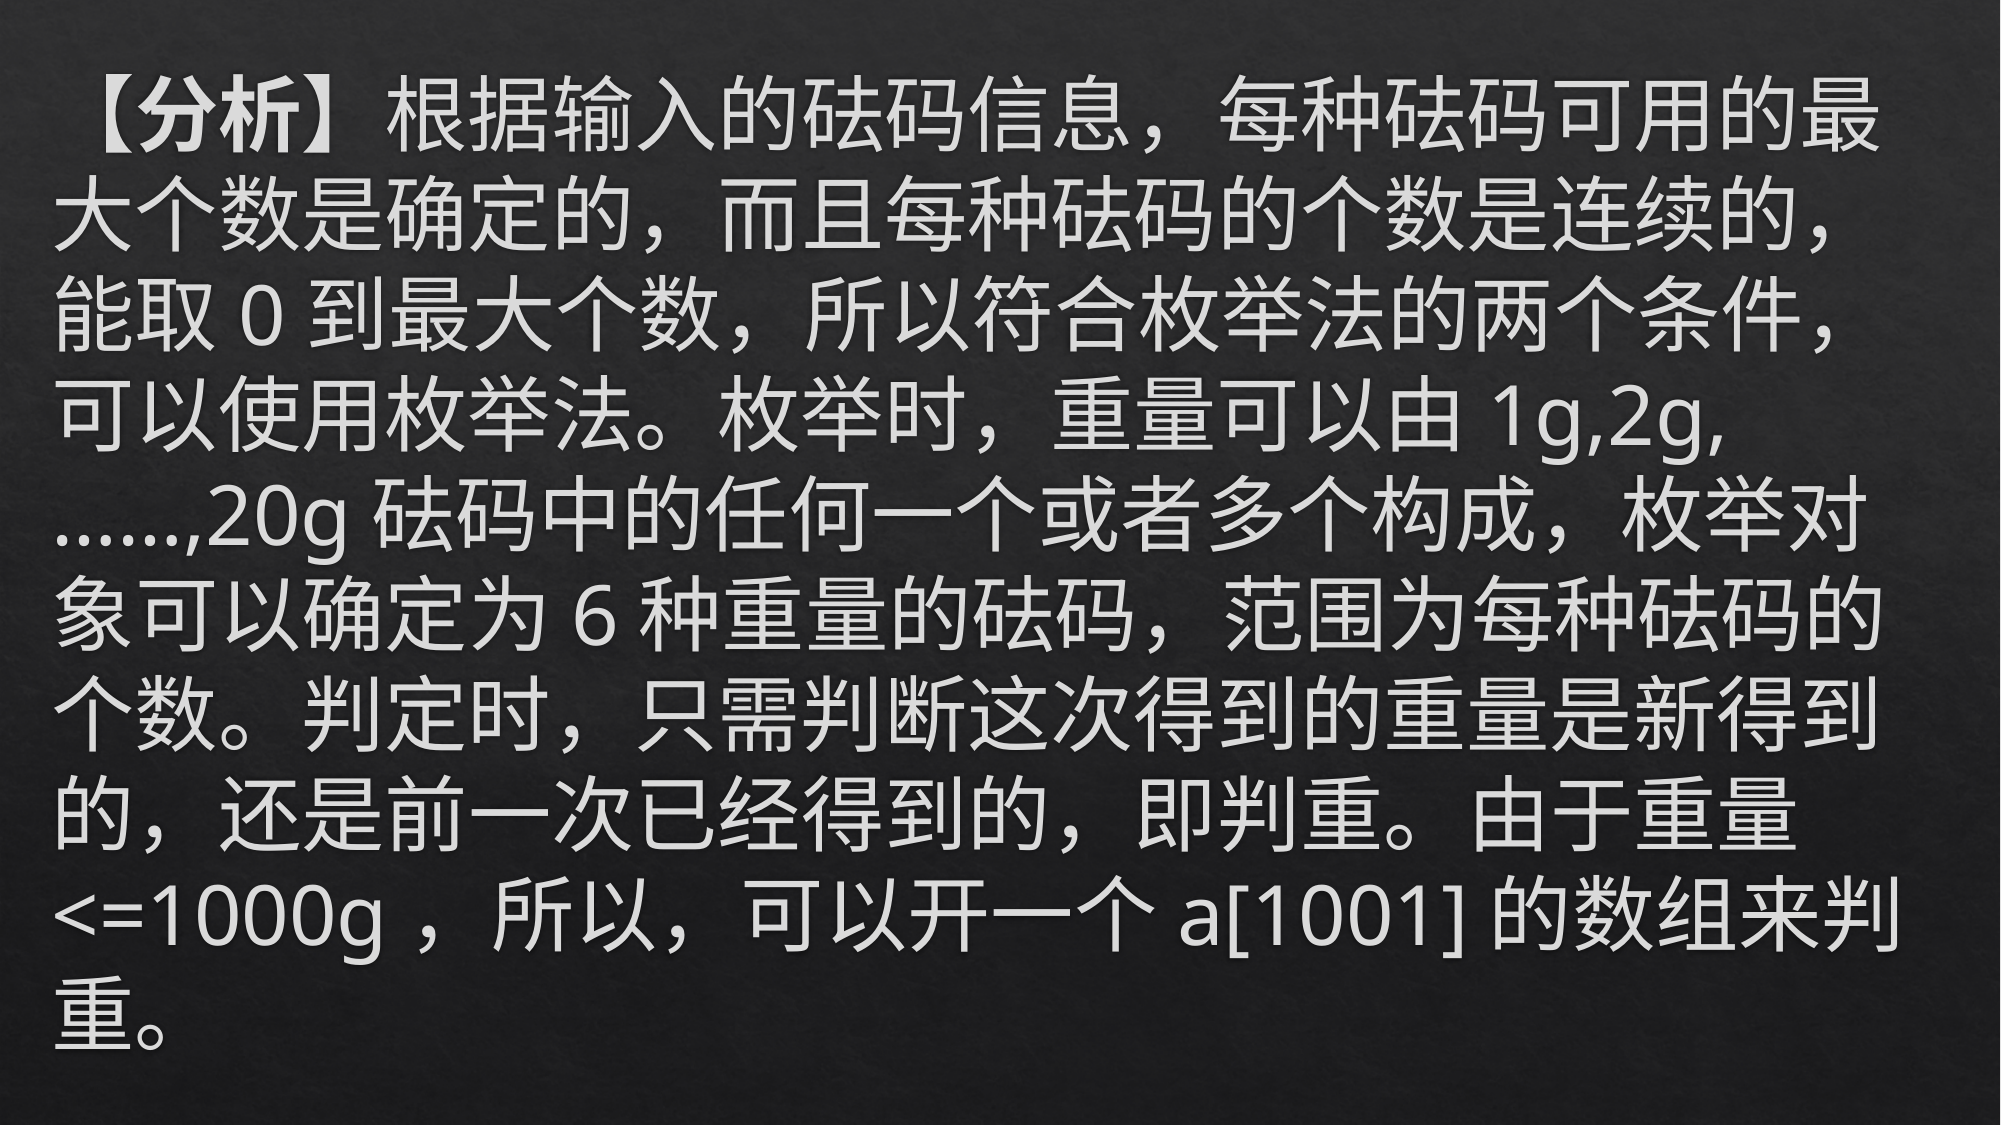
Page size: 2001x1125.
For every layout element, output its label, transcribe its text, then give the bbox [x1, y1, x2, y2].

title 【分析】根据输入的砝码信息，每种砝码可用的最大个数是确定的，而且每种砝码的个数是连续的，能取0到最大个数，所以符合枚举法的两个条件，可以使用枚举法。枚举时，重量可以由1g,2g,……,20g砝码中的任何一个或者多个构成，枚举对象可以确定为6种重量的砝码，范围为每种砝码的个数。判定时，只需判断这次得到的重量是新得到的，还是前一次已经得到的，即判重。由于重量<=1000g，所以，可以开一个a[1001]的数组来判重。 [36, 54, 1964, 1070]
